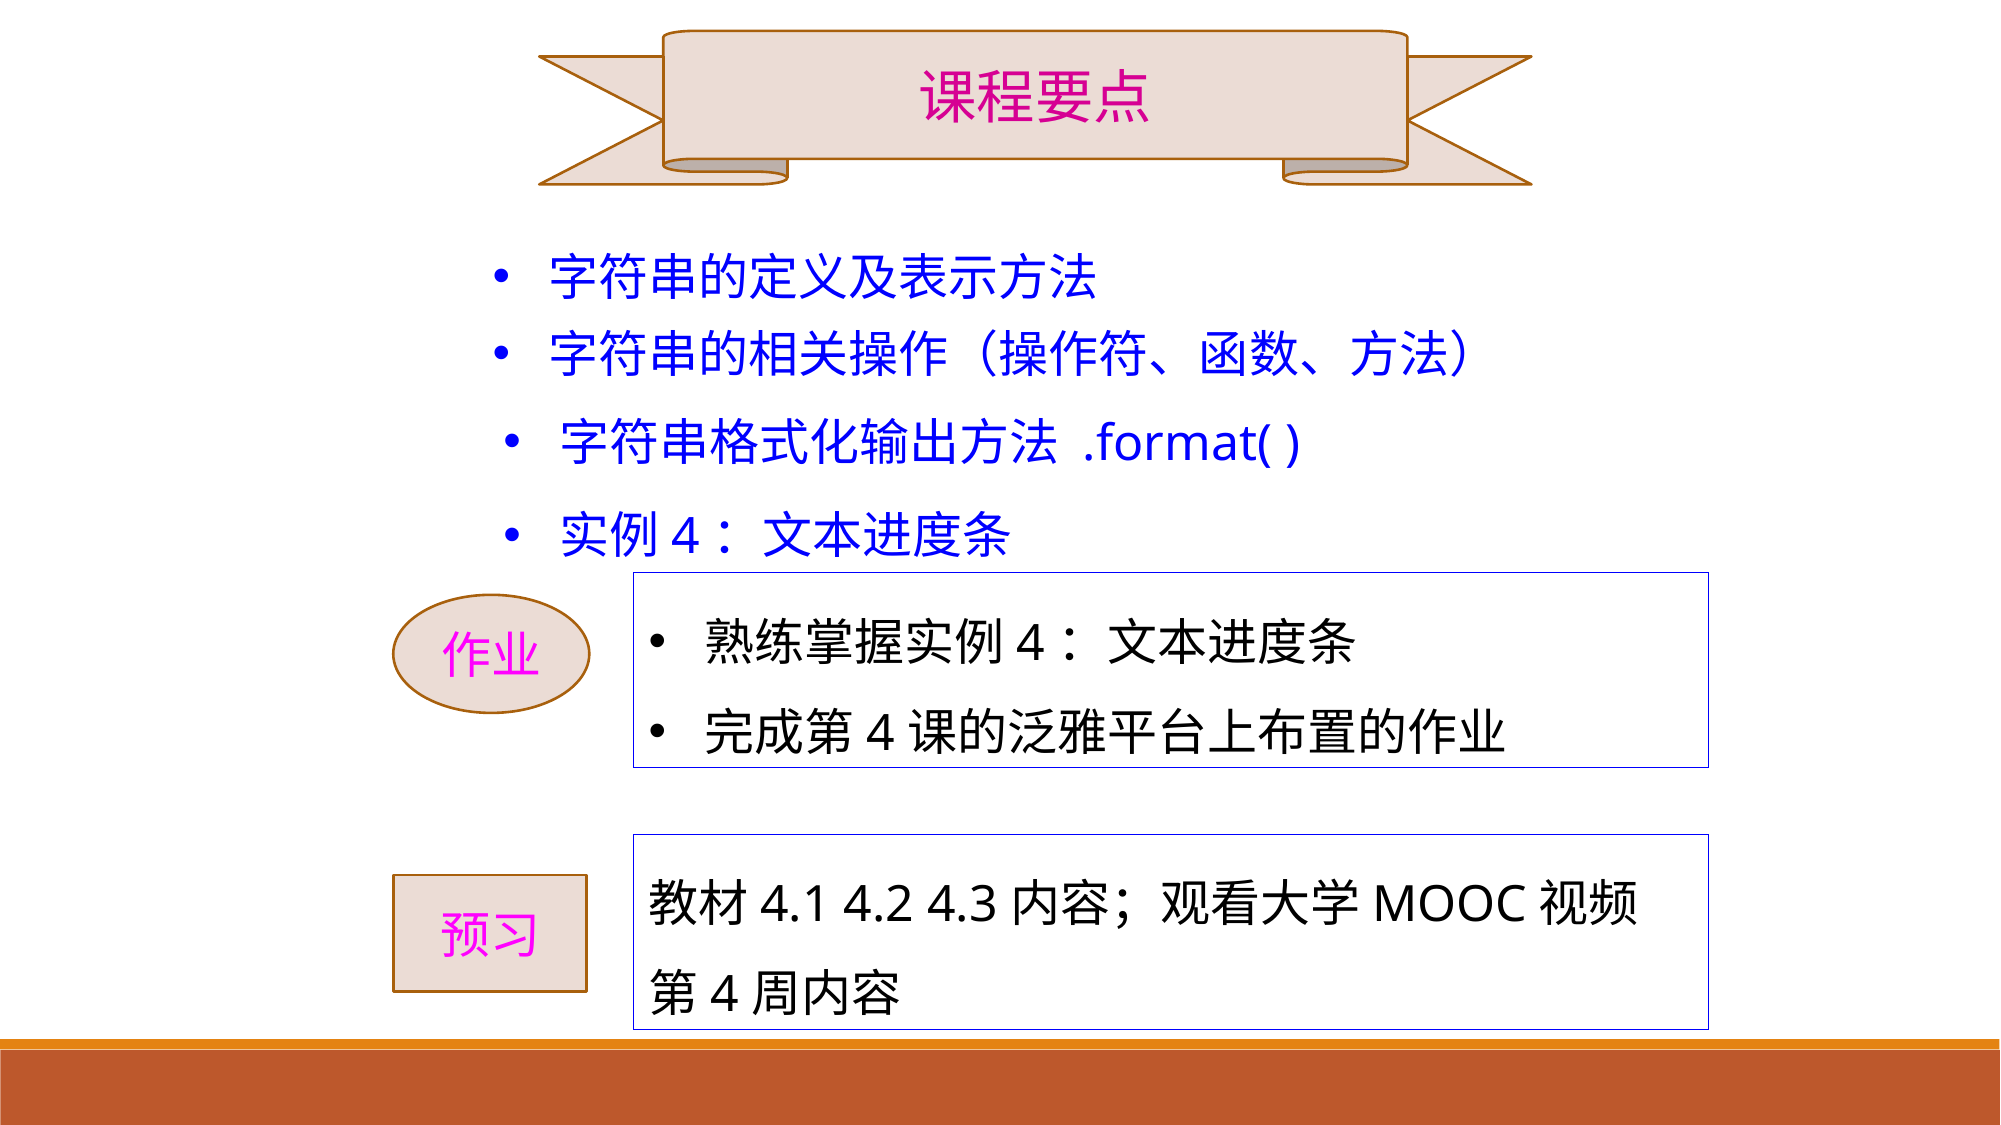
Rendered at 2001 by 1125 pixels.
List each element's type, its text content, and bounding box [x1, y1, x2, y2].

text_box 熟练掌握实例4：文本进度条 完成第4课的泛雅平台上布置的作业 [633, 572, 1709, 768]
text_box 作业 [391, 593, 591, 715]
text_box 教材4.1 4.2 4.3内容；观看大学MOOC视频 第4周内容 [633, 834, 1709, 1030]
text_box 字符串格式化输出方法 .format( ) [488, 373, 1694, 466]
text_box 字符串的定义及表示方法 [477, 207, 1683, 285]
text_box 课程要点 [537, 29, 1533, 186]
text_box 实例4：文本进度条 [488, 466, 1694, 572]
text_box 字符串的相关操作（操作符、函数、方法） [477, 285, 1683, 390]
text_box 预习 [392, 874, 588, 993]
